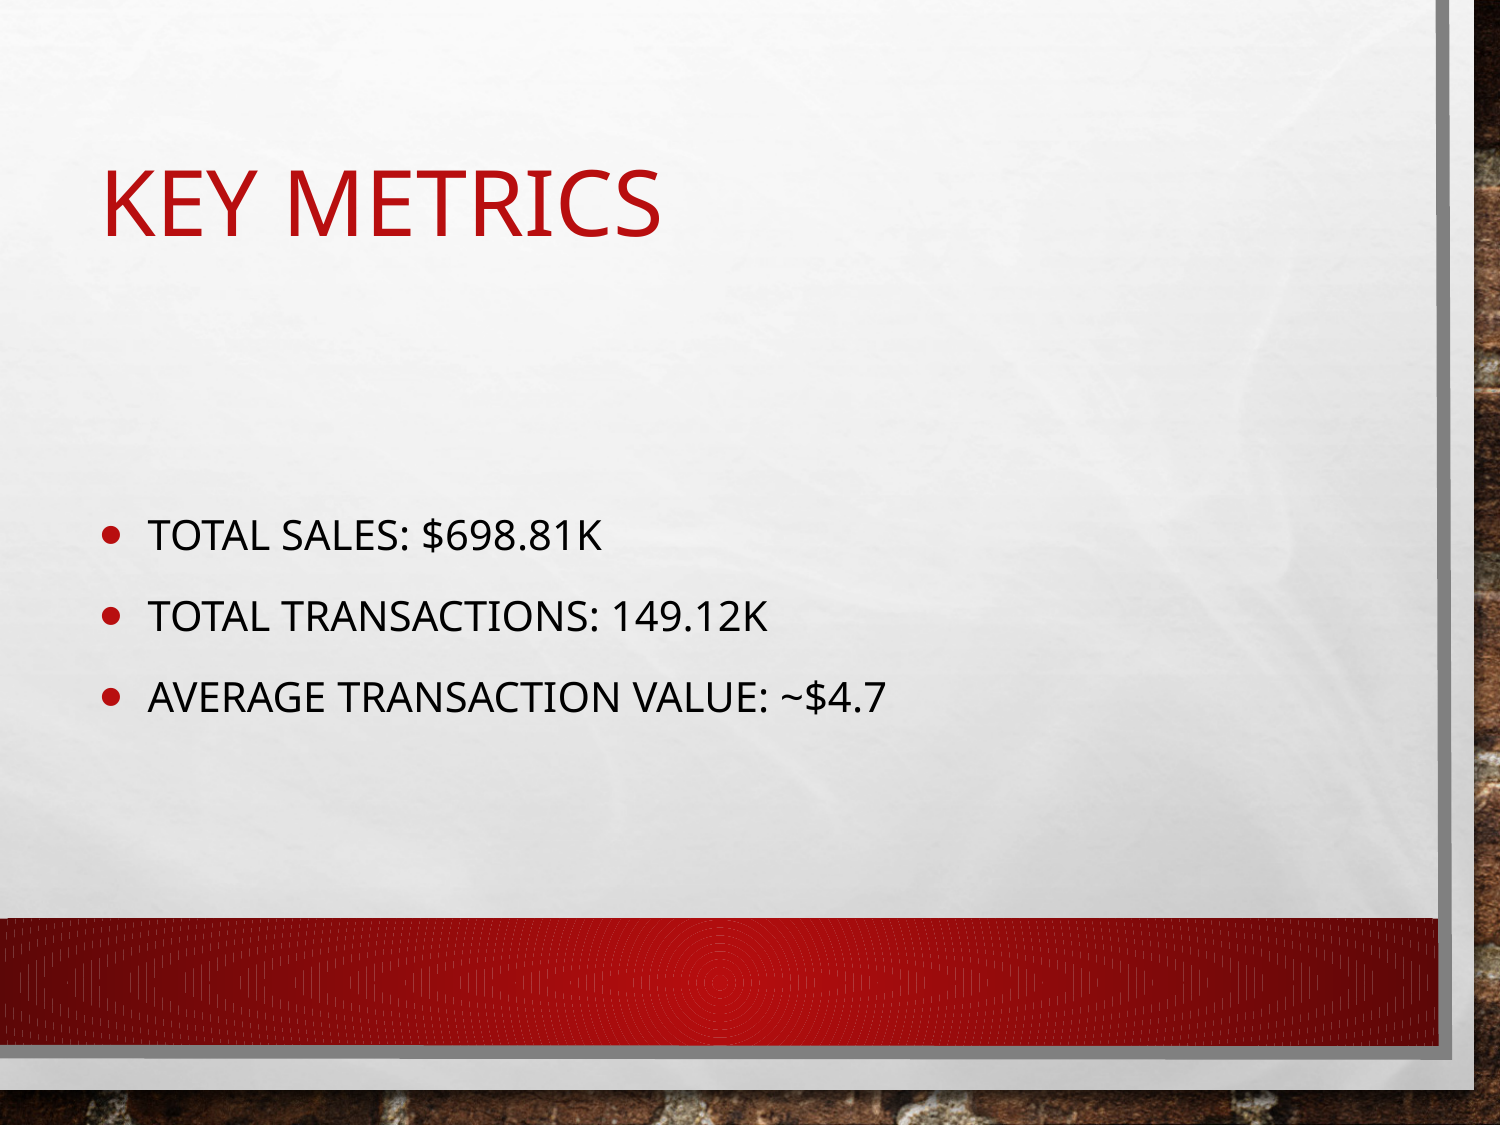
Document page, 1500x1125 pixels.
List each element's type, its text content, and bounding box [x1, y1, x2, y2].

title Key Metrics [84, 112, 1364, 302]
list Total Sales: $698.81K Total Transactions: 149.12K Average Transaction Value: ~$4.7 [84, 338, 1364, 882]
picture [0, 0, 1500, 1125]
